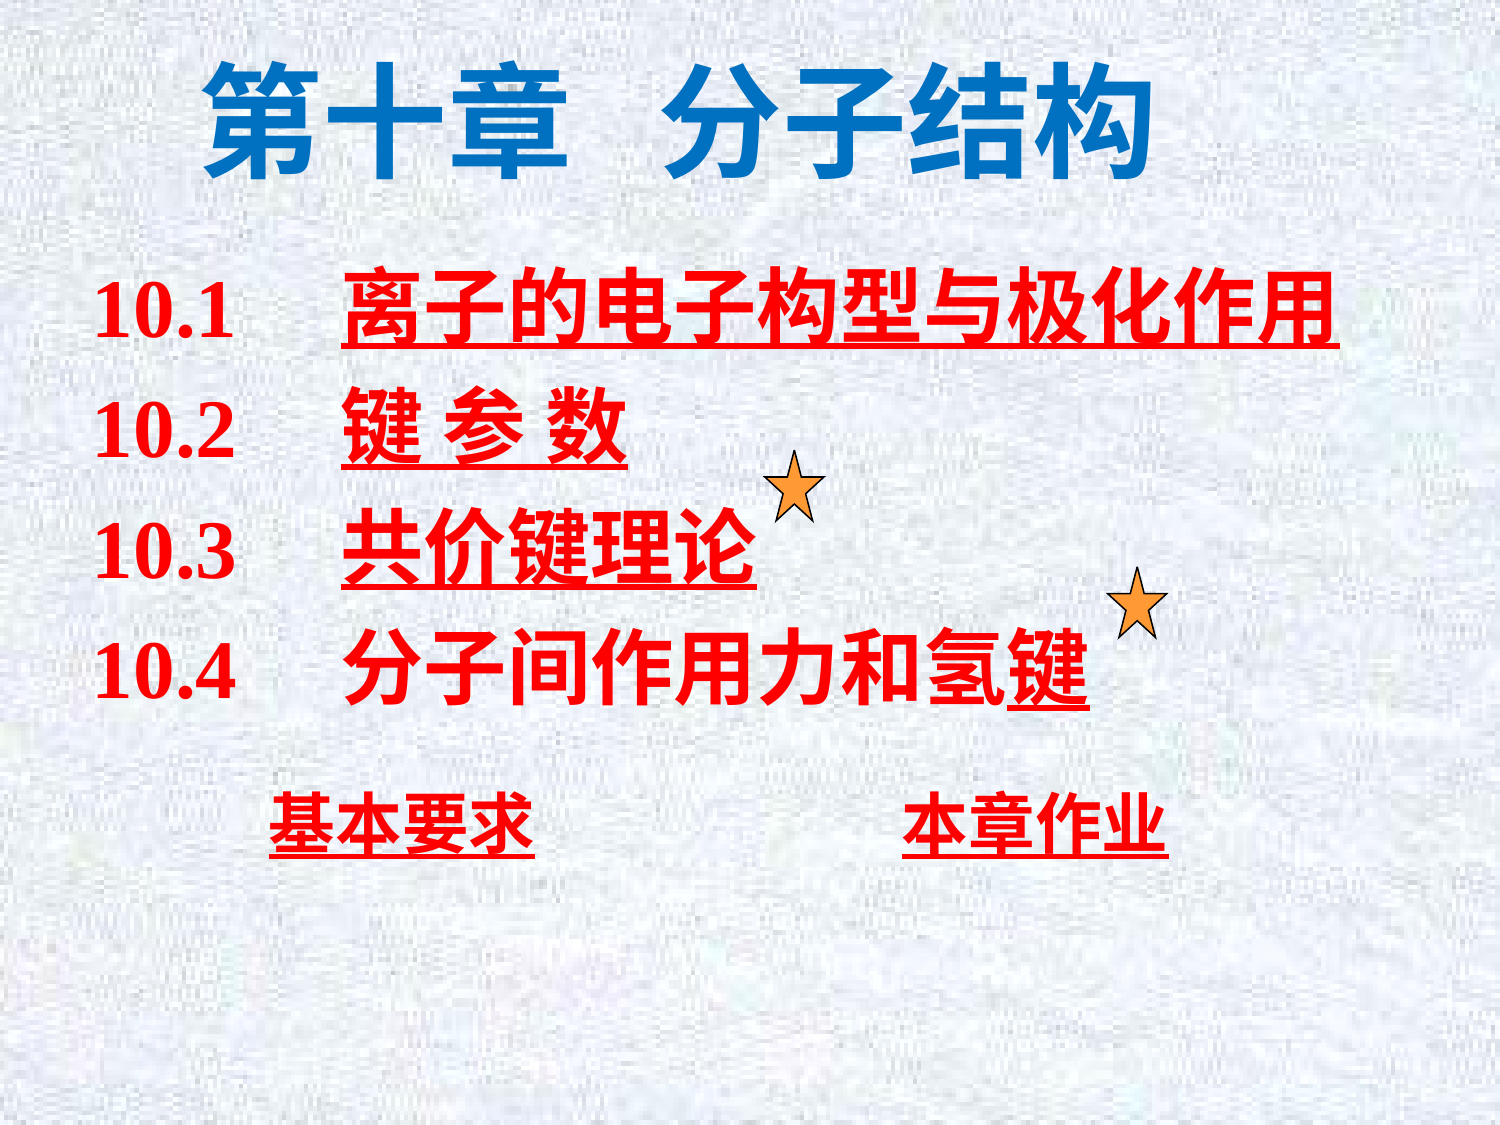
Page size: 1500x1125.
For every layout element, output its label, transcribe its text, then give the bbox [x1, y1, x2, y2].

text_box [764, 450, 824, 521]
text_box 基本要求 本章作业 [253, 774, 1329, 887]
text_box [1107, 566, 1167, 638]
text_box 第十章 分子结构 [182, 36, 1388, 201]
text_box 10.1 离子的电子构型与极化作用 10.2 键 参 数 10.3 共价键理论 10.4 分子间作用力和氢键 [76, 246, 1453, 744]
picture [0, 0, 1500, 1125]
